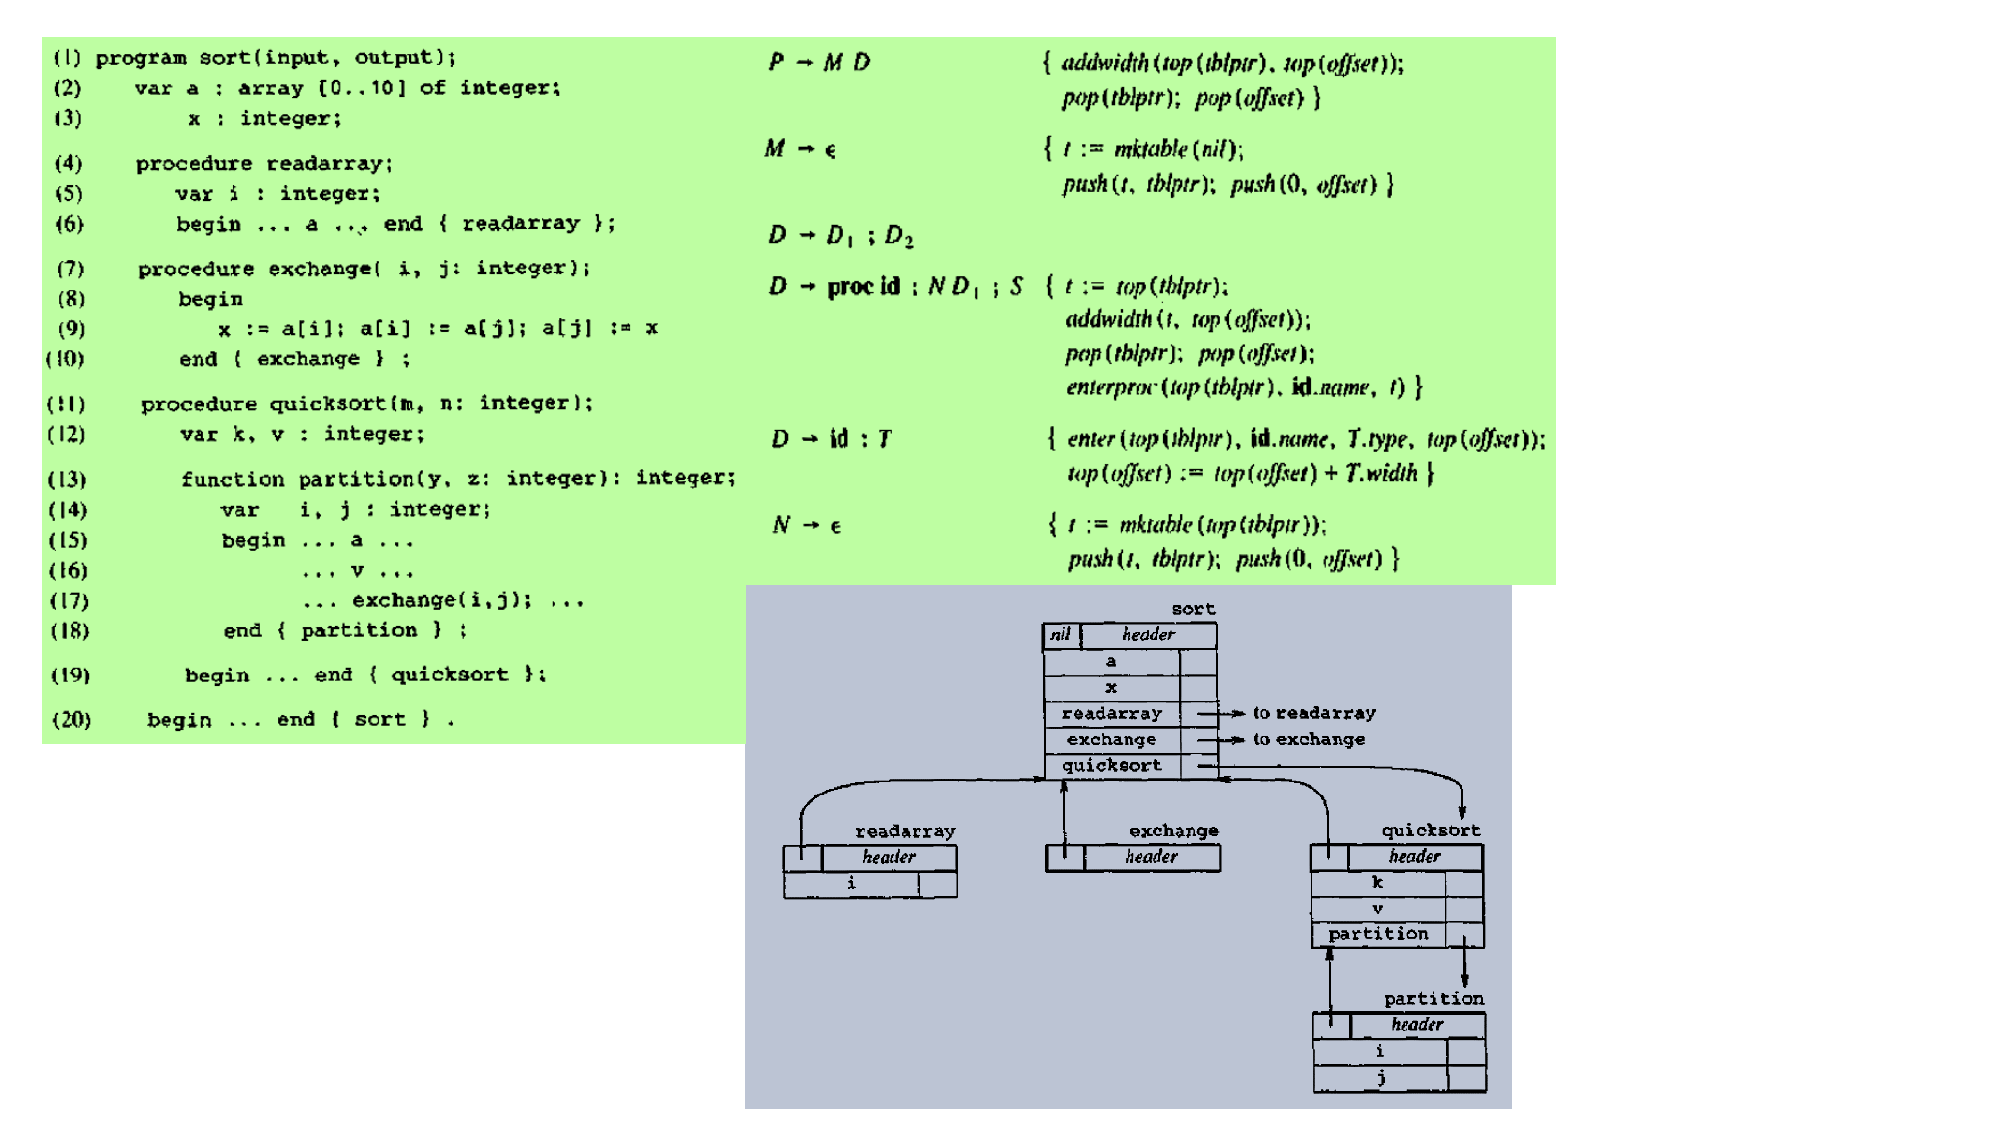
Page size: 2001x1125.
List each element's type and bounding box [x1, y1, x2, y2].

picture [42, 37, 1556, 1110]
